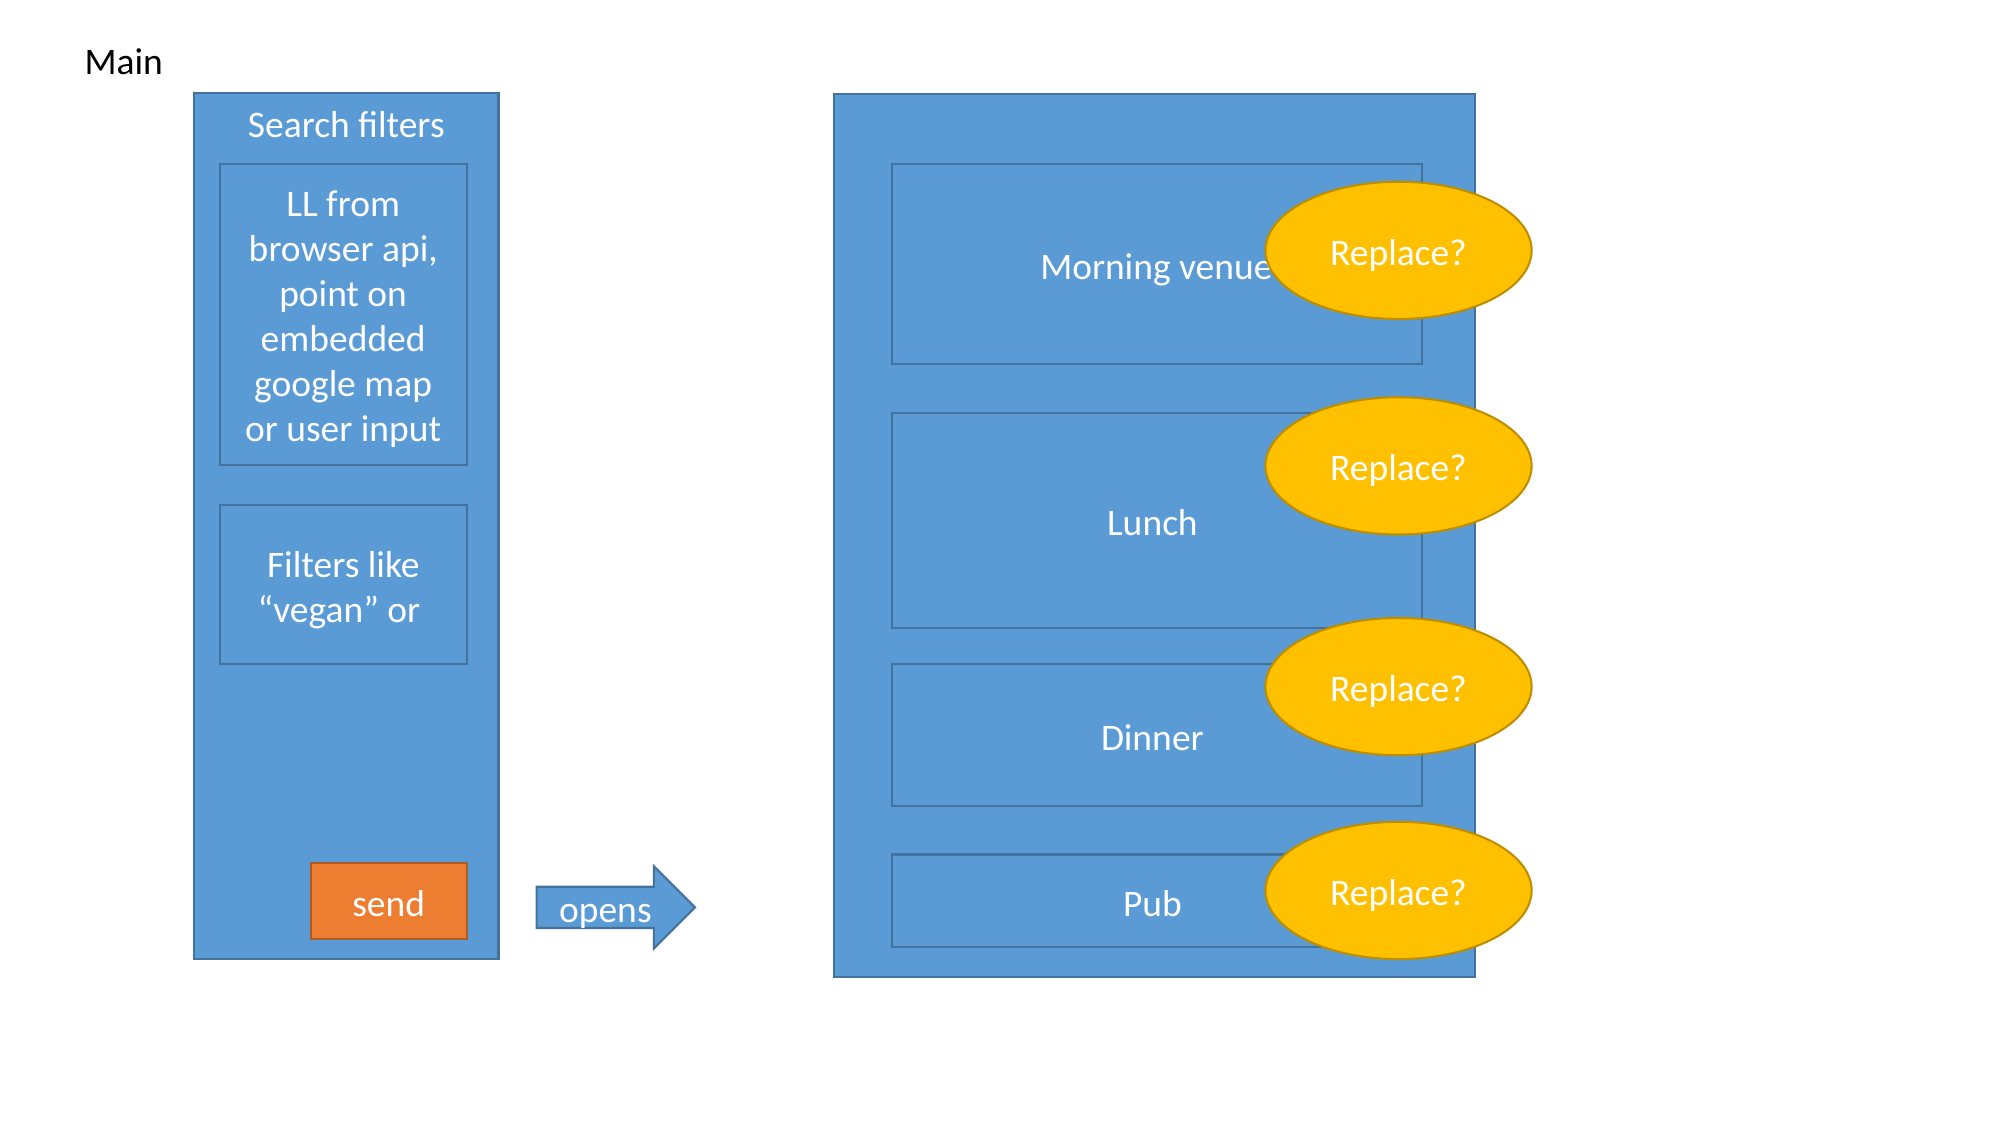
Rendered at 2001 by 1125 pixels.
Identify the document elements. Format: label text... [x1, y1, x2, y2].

text_box Replace? [1475, 408, 1533, 524]
text_box LL from browser api, point on embedded google map or user input [219, 163, 468, 466]
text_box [834, 93, 1475, 978]
text_box Search filters [193, 92, 500, 960]
text_box Main [69, 29, 379, 90]
text_box Replace? [1475, 193, 1533, 308]
text_box send [310, 862, 468, 940]
text_box Replace? [1475, 833, 1533, 948]
text_box Filters like “vegan” or [219, 504, 468, 665]
text_box Replace? [1475, 629, 1533, 744]
text_box opens [535, 863, 697, 952]
